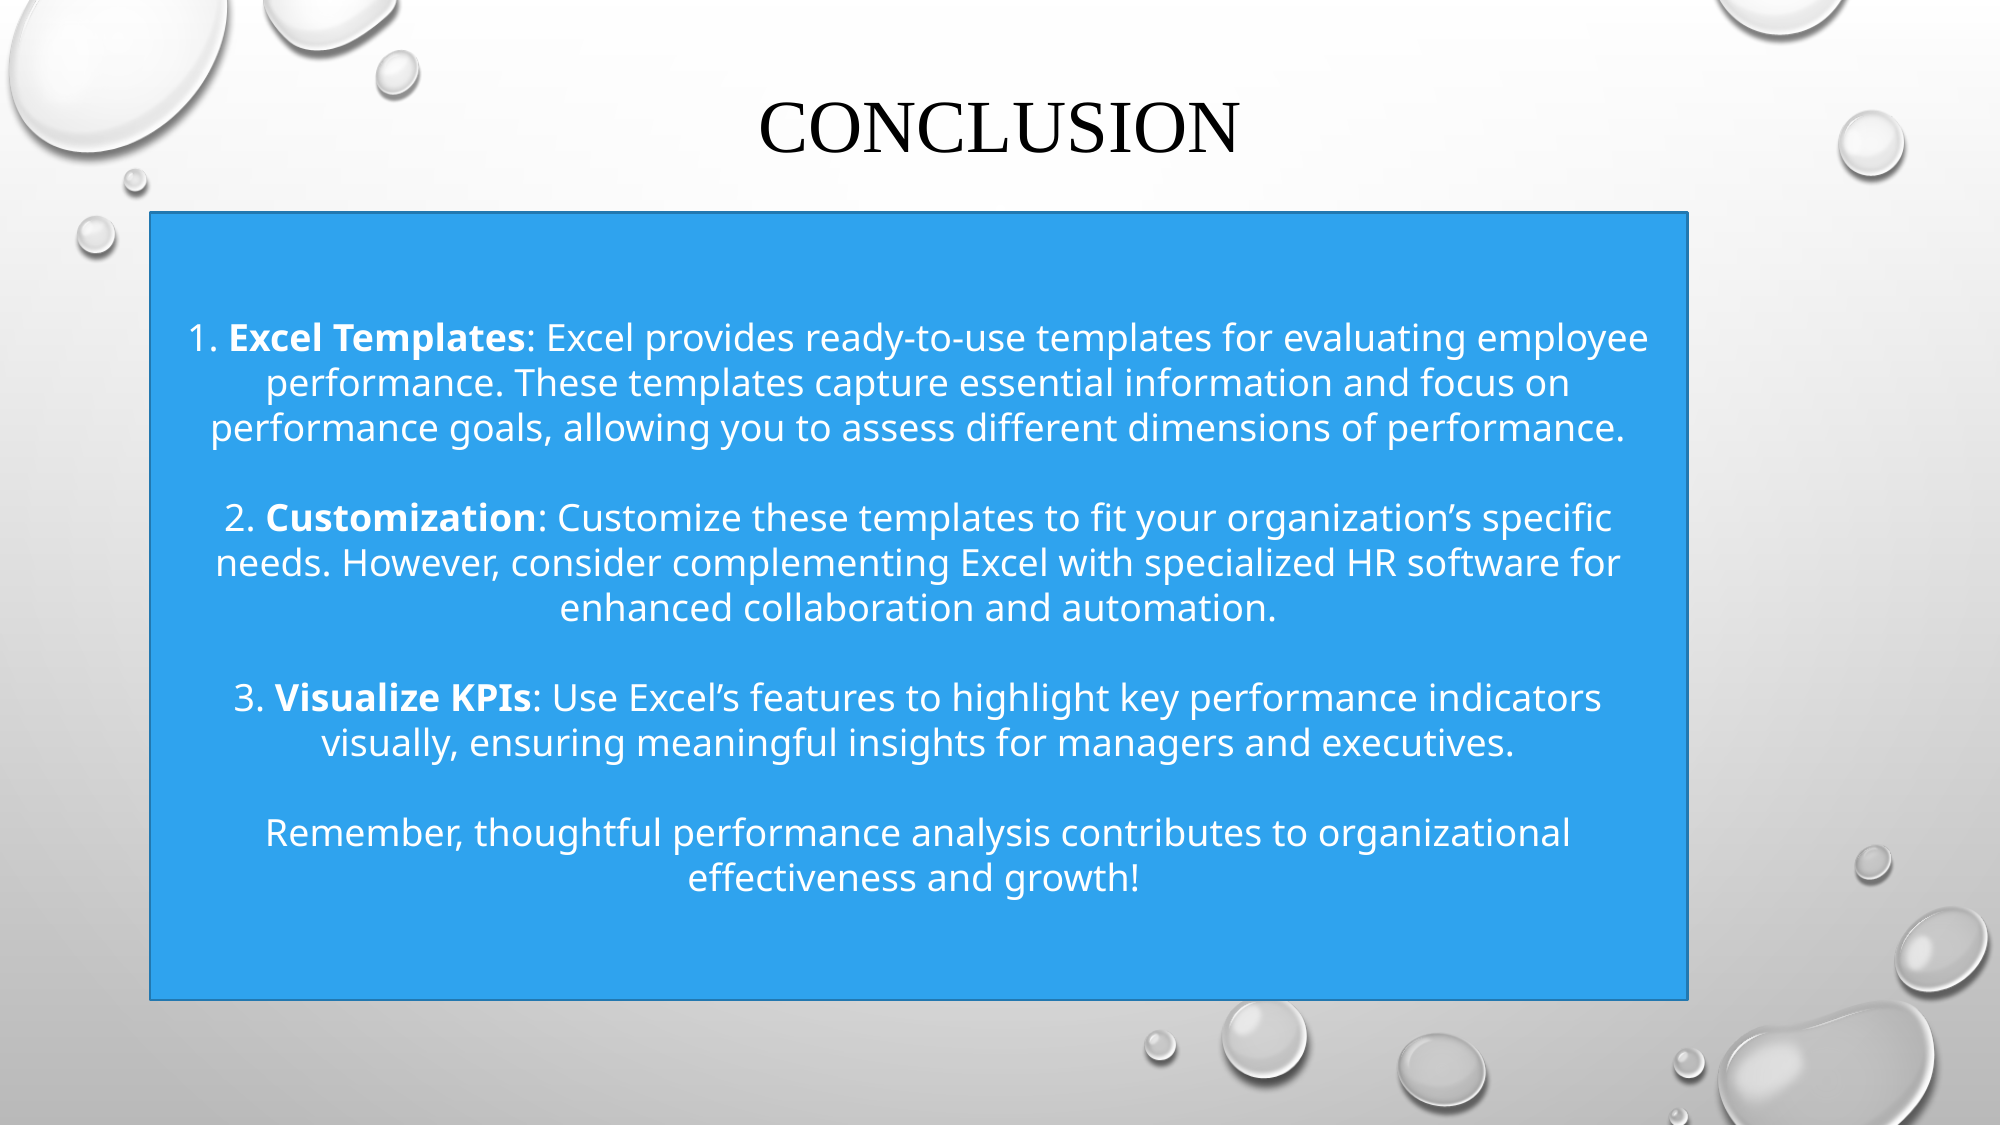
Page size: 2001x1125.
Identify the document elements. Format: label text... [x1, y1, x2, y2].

picture [0, 0, 2000, 1125]
title conclusion [149, 0, 1851, 259]
text_box 1. Excel Templates: Excel provides ready-to-use templates for evaluating employee performance. These templates capture essential information and focus on performance goals, allowing you to assess different dimensions of performance. 2. Customization: Customize these templates to fit your organization’s specific needs. However, consider complementing Excel with specialized HR software for enhanced collaboration and automation. 3. Visualize KPIs: Use Excel’s features to highlight key performance indicators visually, ensuring meaningful insights for managers and executives. Remember, thoughtful performance analysis contributes to organizational effectiveness and growth! [149, 211, 1689, 1001]
